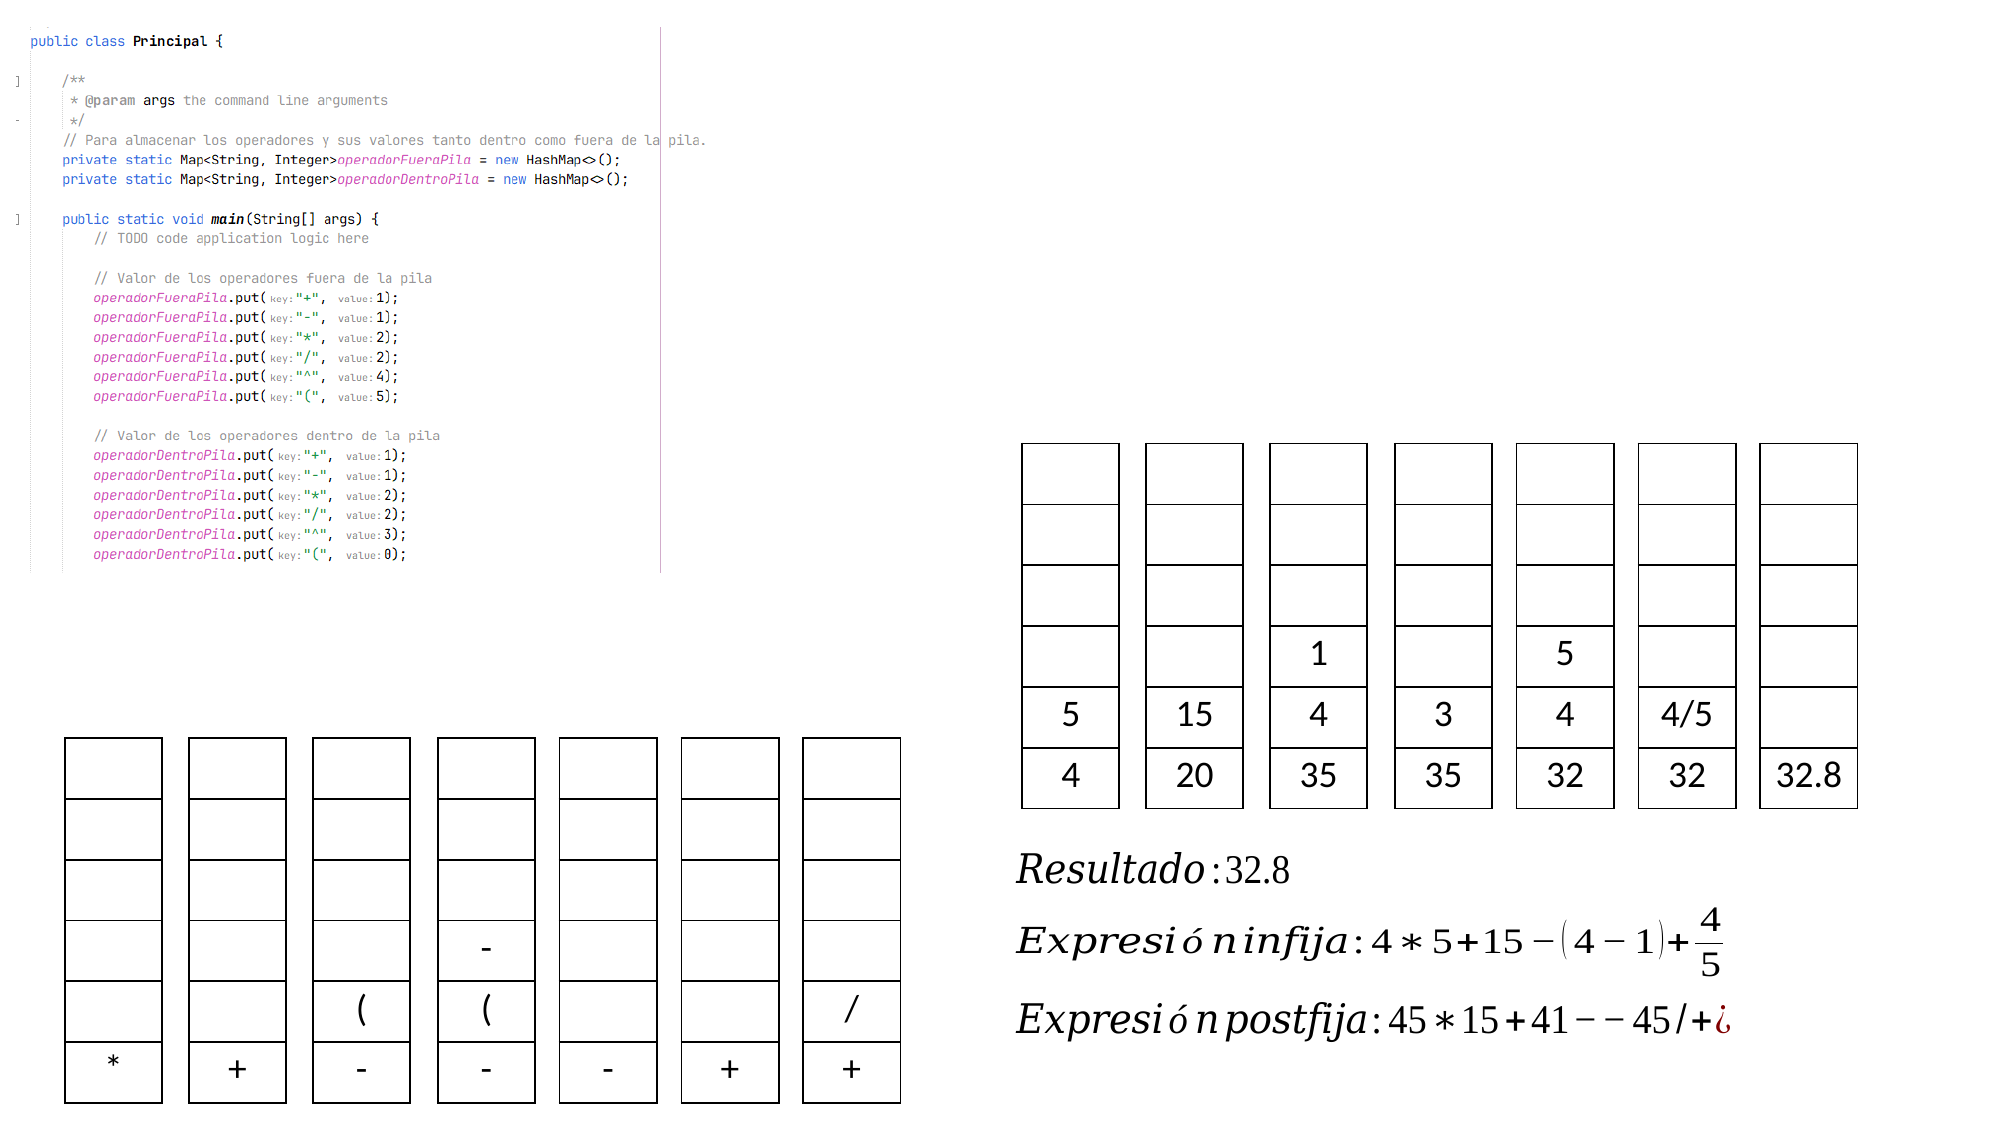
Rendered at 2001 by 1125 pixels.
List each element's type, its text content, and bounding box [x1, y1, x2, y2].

table_cell [804, 921, 900, 980]
table_cell [682, 982, 778, 1041]
table_cell ( [439, 982, 534, 1041]
picture [16, 27, 761, 573]
table_cell [1147, 505, 1242, 564]
table_cell [1396, 627, 1491, 686]
table_cell 4/5 [1639, 688, 1735, 747]
table_cell [1396, 566, 1491, 625]
table_header [1023, 444, 1118, 504]
table_header [1639, 444, 1735, 504]
table_cell 1 [1271, 627, 1366, 686]
table_cell - [314, 1043, 409, 1102]
table_cell [560, 861, 656, 920]
table_cell [190, 921, 285, 980]
table_cell [439, 800, 534, 859]
table_cell [1147, 627, 1242, 686]
table_cell [560, 800, 656, 859]
table_cell 4 [1271, 688, 1366, 747]
table_header [1271, 444, 1366, 504]
table_cell 5 [1517, 627, 1613, 686]
table_cell 35 [1271, 749, 1366, 808]
table_cell [1023, 505, 1118, 564]
table_cell [682, 800, 778, 859]
table_cell [1639, 505, 1735, 564]
table_cell [314, 921, 409, 980]
table_cell [560, 921, 656, 980]
table_cell 15 [1147, 688, 1242, 747]
table_cell [1517, 566, 1613, 625]
table_header [314, 739, 409, 798]
table_cell [1271, 566, 1366, 625]
table_cell + [190, 1043, 285, 1102]
table_header [439, 739, 534, 798]
table_cell [190, 982, 285, 1041]
table_cell ( [314, 982, 409, 1041]
table_cell [190, 800, 285, 859]
table_cell [314, 800, 409, 859]
table_header [560, 739, 656, 798]
table_cell - [560, 1043, 656, 1102]
table_cell - [439, 1043, 534, 1102]
table_header [1396, 444, 1491, 504]
table_header [190, 739, 285, 798]
table_cell [1517, 505, 1613, 564]
table_cell [190, 861, 285, 920]
table_cell [682, 921, 778, 980]
table_cell [1023, 627, 1118, 686]
table_cell 4 [1517, 688, 1613, 747]
table_cell 5 [1023, 688, 1118, 747]
table_cell 32.8 [1761, 749, 1857, 808]
table_header [1517, 444, 1613, 504]
table_header [1761, 444, 1857, 504]
table_cell [804, 861, 900, 920]
table_cell [1639, 566, 1735, 625]
table_header [66, 739, 161, 798]
table_cell 35 [1396, 749, 1491, 808]
table_cell [1271, 505, 1366, 564]
table_cell [1761, 688, 1857, 747]
table_cell + [682, 1043, 778, 1102]
table_cell + [804, 1043, 900, 1102]
table_cell [1761, 627, 1857, 686]
table_cell [66, 982, 161, 1041]
table_cell [439, 861, 534, 920]
table_header [804, 739, 900, 798]
table_cell [560, 982, 656, 1041]
table_cell [66, 800, 161, 859]
table_cell 32 [1639, 749, 1735, 808]
table_cell [682, 861, 778, 920]
table_cell / [804, 982, 900, 1041]
table_cell [1761, 505, 1857, 564]
table_cell * [66, 1043, 161, 1102]
table_cell 20 [1147, 749, 1242, 808]
table_cell [66, 861, 161, 920]
table_cell [1023, 566, 1118, 625]
table_cell [314, 861, 409, 920]
table_cell 3 [1396, 688, 1491, 747]
table_cell - [439, 921, 534, 980]
table_cell [1147, 566, 1242, 625]
table_cell [804, 800, 900, 859]
table_cell [1761, 566, 1857, 625]
table_cell 32 [1517, 749, 1613, 808]
table_cell 4 [1023, 749, 1118, 808]
table_cell [1396, 505, 1491, 564]
table_header [1147, 444, 1242, 504]
table_header [682, 739, 778, 798]
table_cell [1639, 627, 1735, 686]
table_cell [66, 921, 161, 980]
